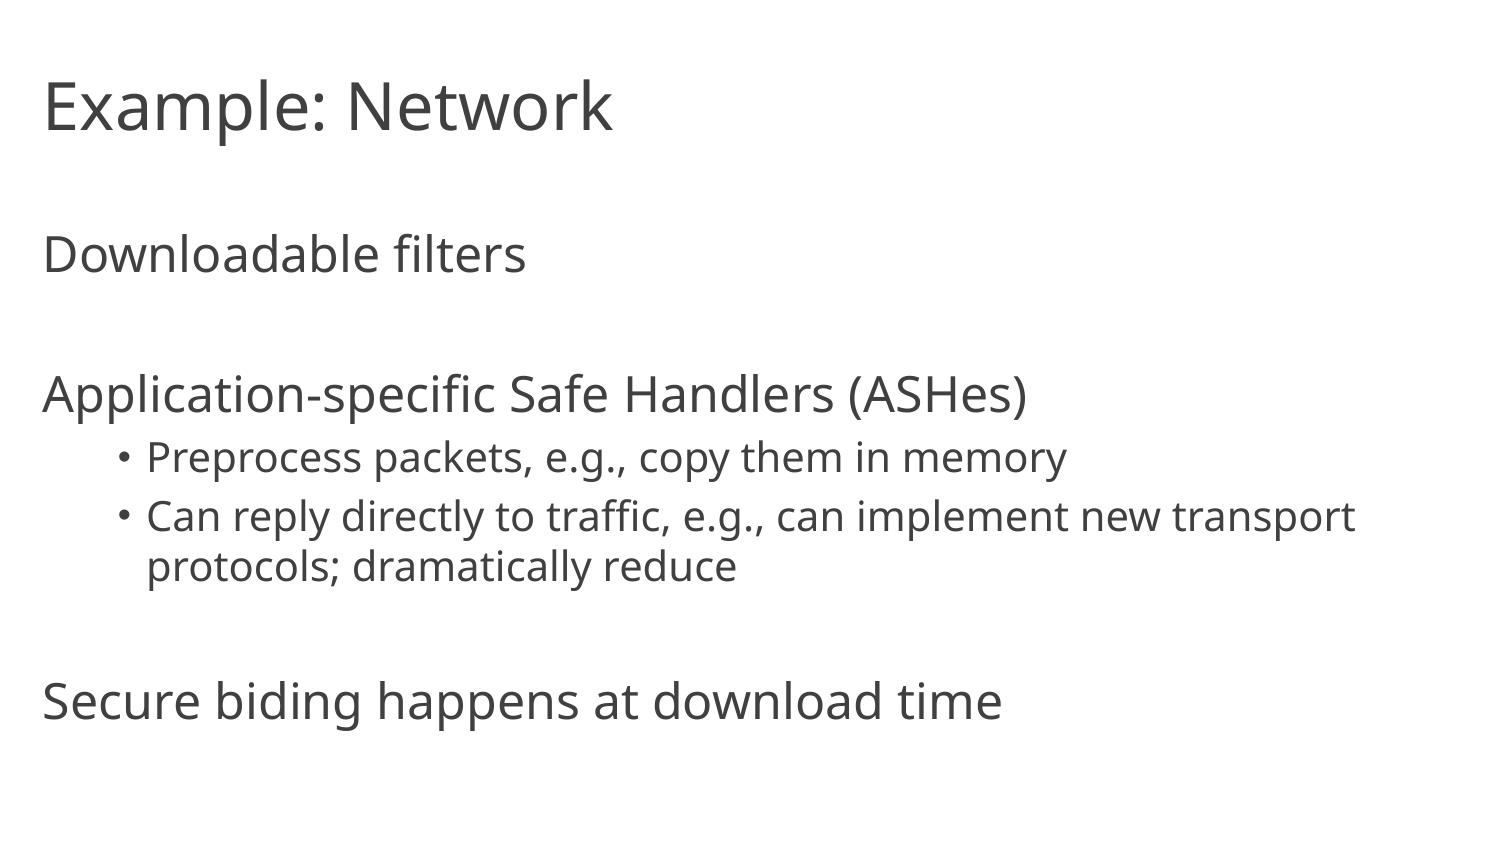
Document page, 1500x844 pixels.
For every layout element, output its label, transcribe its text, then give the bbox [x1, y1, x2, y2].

list Downloadable filters Application-specific Safe Handlers (ASHes) Preprocess packets, e.g., copy them in memory Can reply directly to traffic, e.g., can implement new transport protocols; dramatically reduce Secure biding happens at download time [27, 215, 1480, 773]
title Example: Network [27, 33, 1480, 175]
